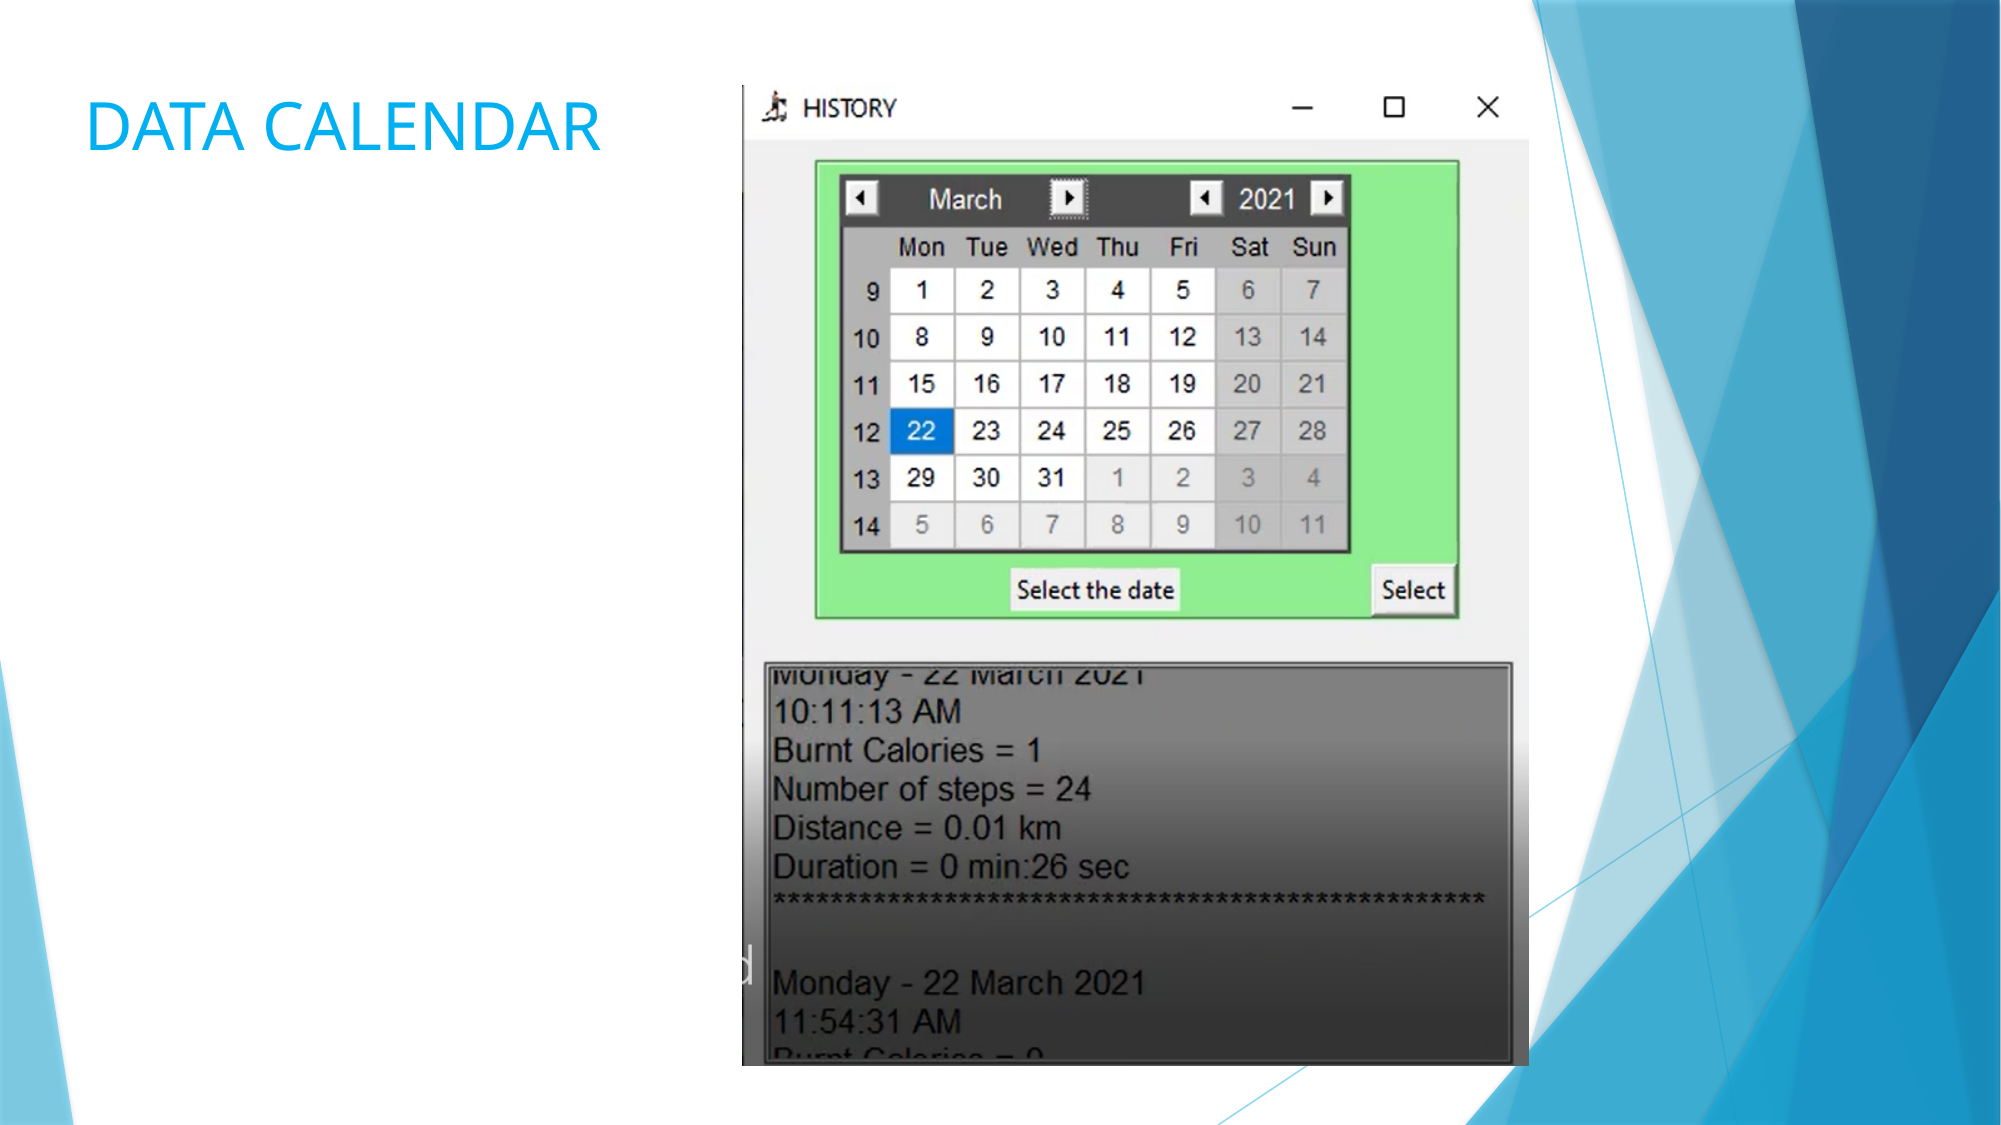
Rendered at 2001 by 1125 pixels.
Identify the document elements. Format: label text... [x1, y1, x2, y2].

picture [742, 84, 1530, 1066]
text_box DATA CALENDAR [69, 76, 966, 171]
